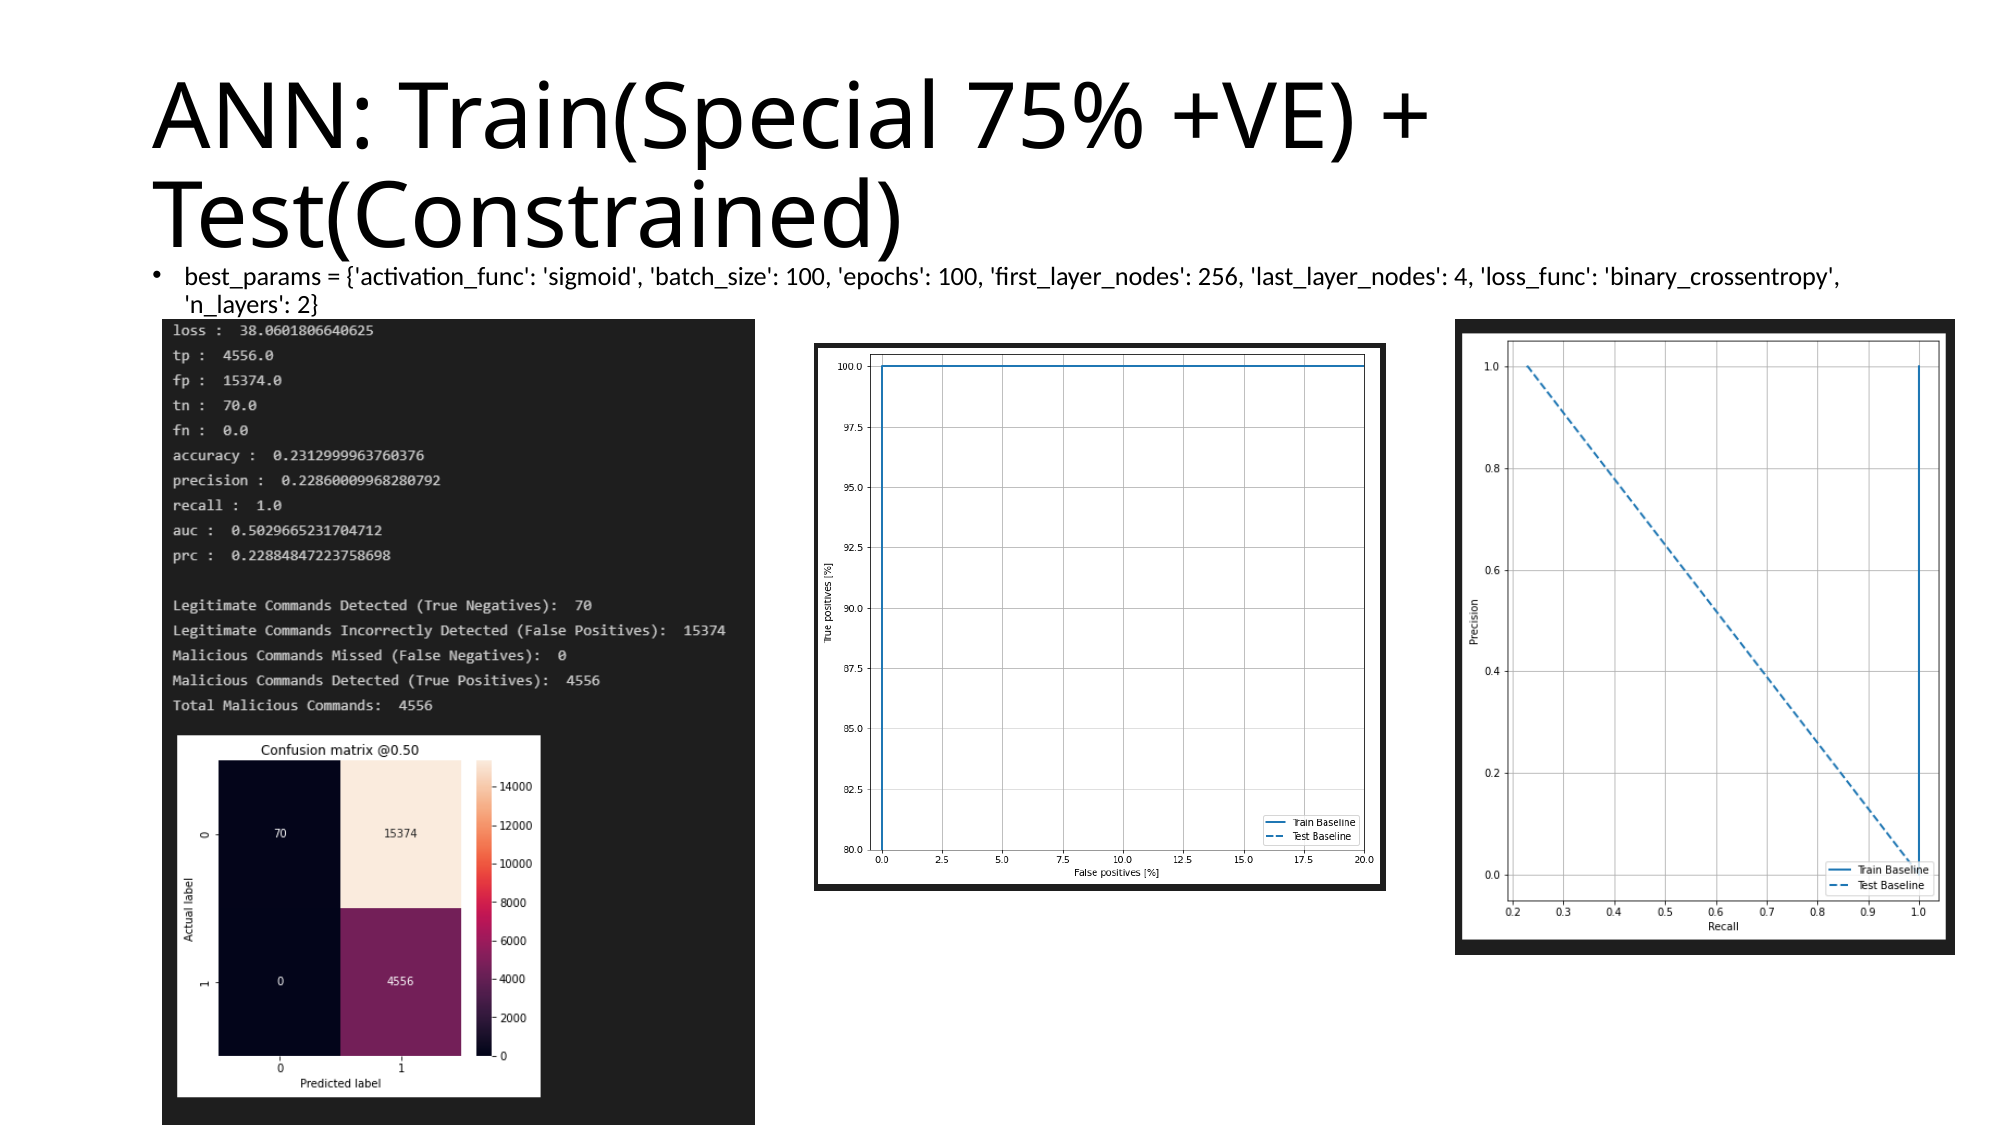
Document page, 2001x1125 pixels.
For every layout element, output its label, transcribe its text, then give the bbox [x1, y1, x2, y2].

picture [162, 319, 755, 1125]
list best_params = {'activation_func': 'sigmoid', 'batch_size': 100, 'epochs': 100, 'first_layer_nodes': 256, 'last_layer_nodes': 4, 'loss_func': 'binary_crossentropy', 'n_layers': 2} [137, 254, 1863, 327]
title ANN: Train(Special 75% +VE) + Test(Constrained) [137, 59, 1863, 254]
picture [1455, 319, 1955, 955]
picture [814, 343, 1386, 891]
